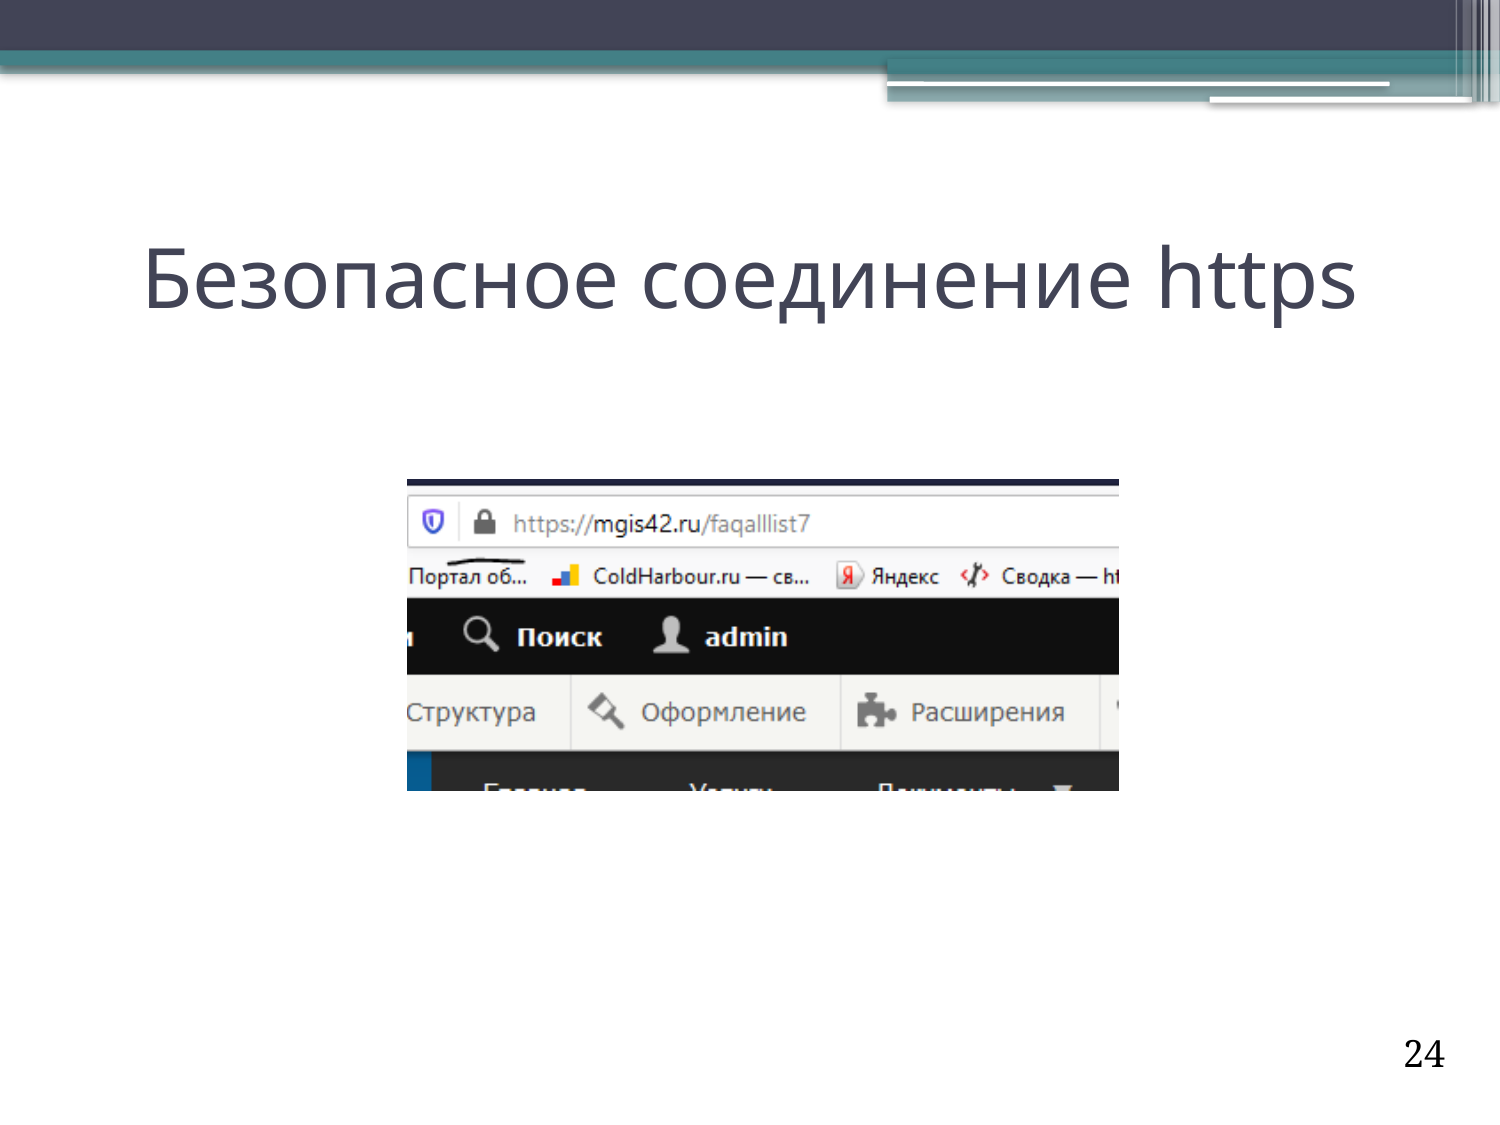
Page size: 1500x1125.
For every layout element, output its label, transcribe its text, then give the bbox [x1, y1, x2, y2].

text_box 24 [1388, 1023, 1460, 1083]
title Безопасное соединение https [75, 187, 1425, 363]
picture [407, 479, 1119, 791]
